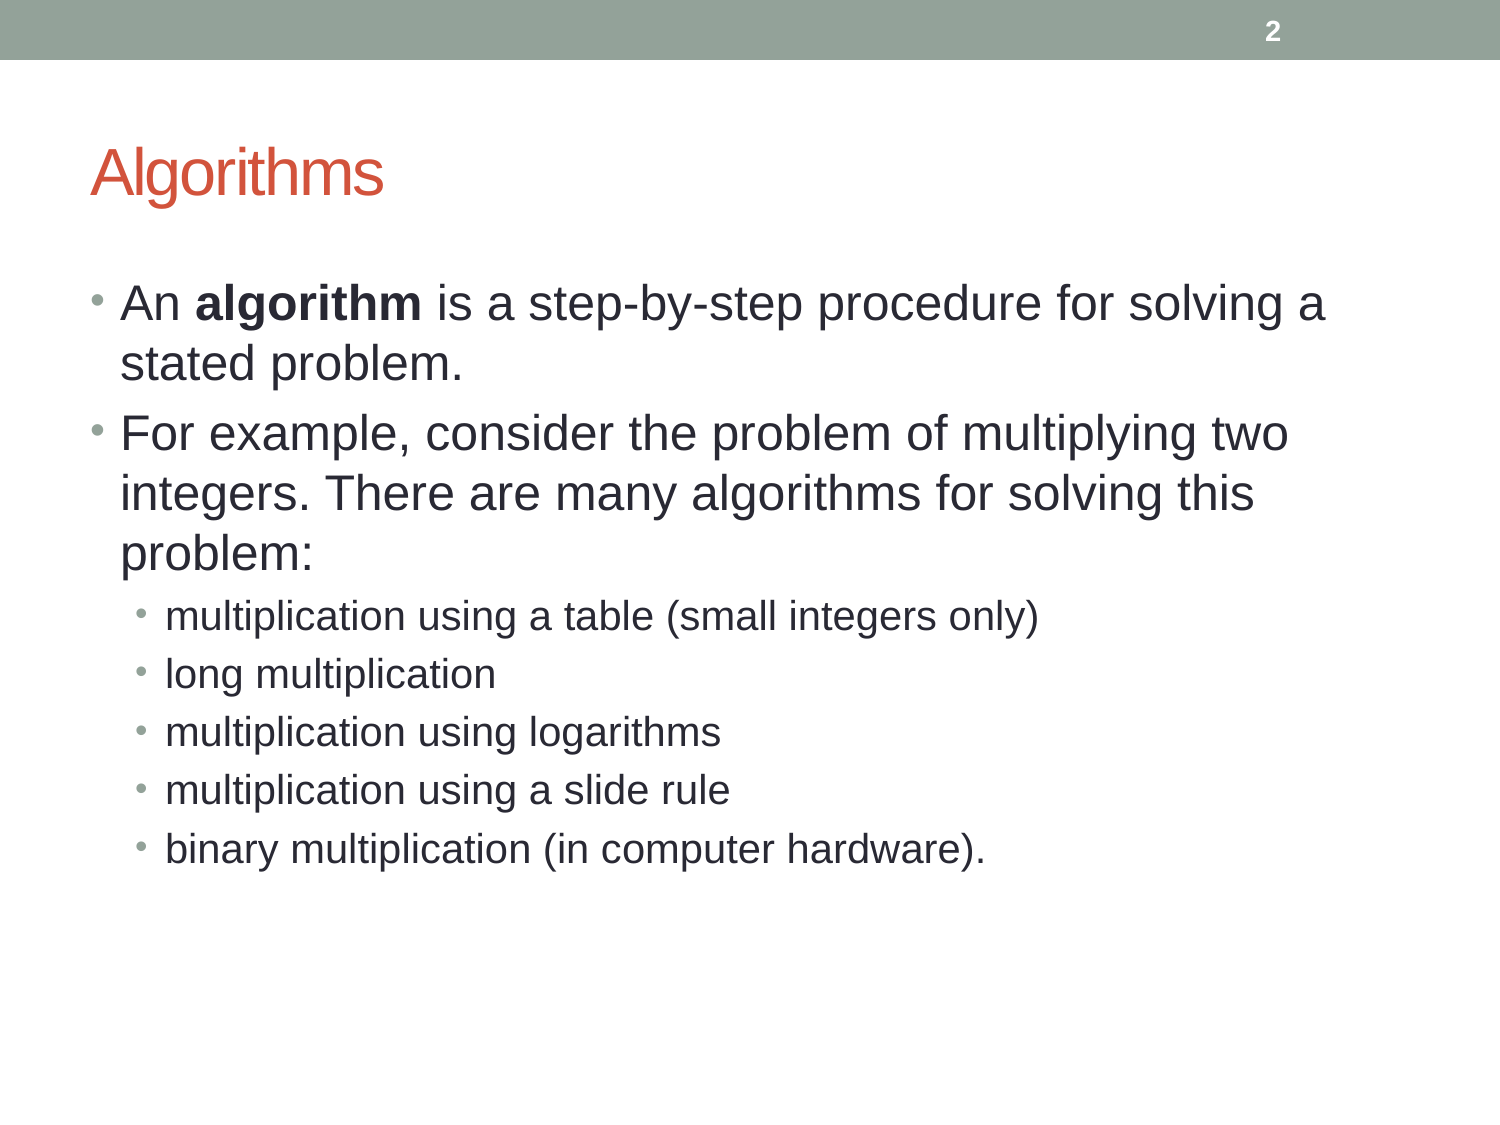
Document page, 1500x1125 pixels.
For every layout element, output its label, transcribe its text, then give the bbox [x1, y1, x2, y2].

list An algorithm is a step-by-step procedure for solving a stated problem. For example, consider the problem of multiplying two integers. There are many algorithms for solving this problem: multiplication using a table (small integers only) long multiplication multiplication using logarithms multiplication using a slide rule binary multiplication (in computer hardware). [75, 262, 1425, 1063]
title Algorithms [75, 87, 1425, 250]
slide_number 2 [1250, 3, 1425, 57]
